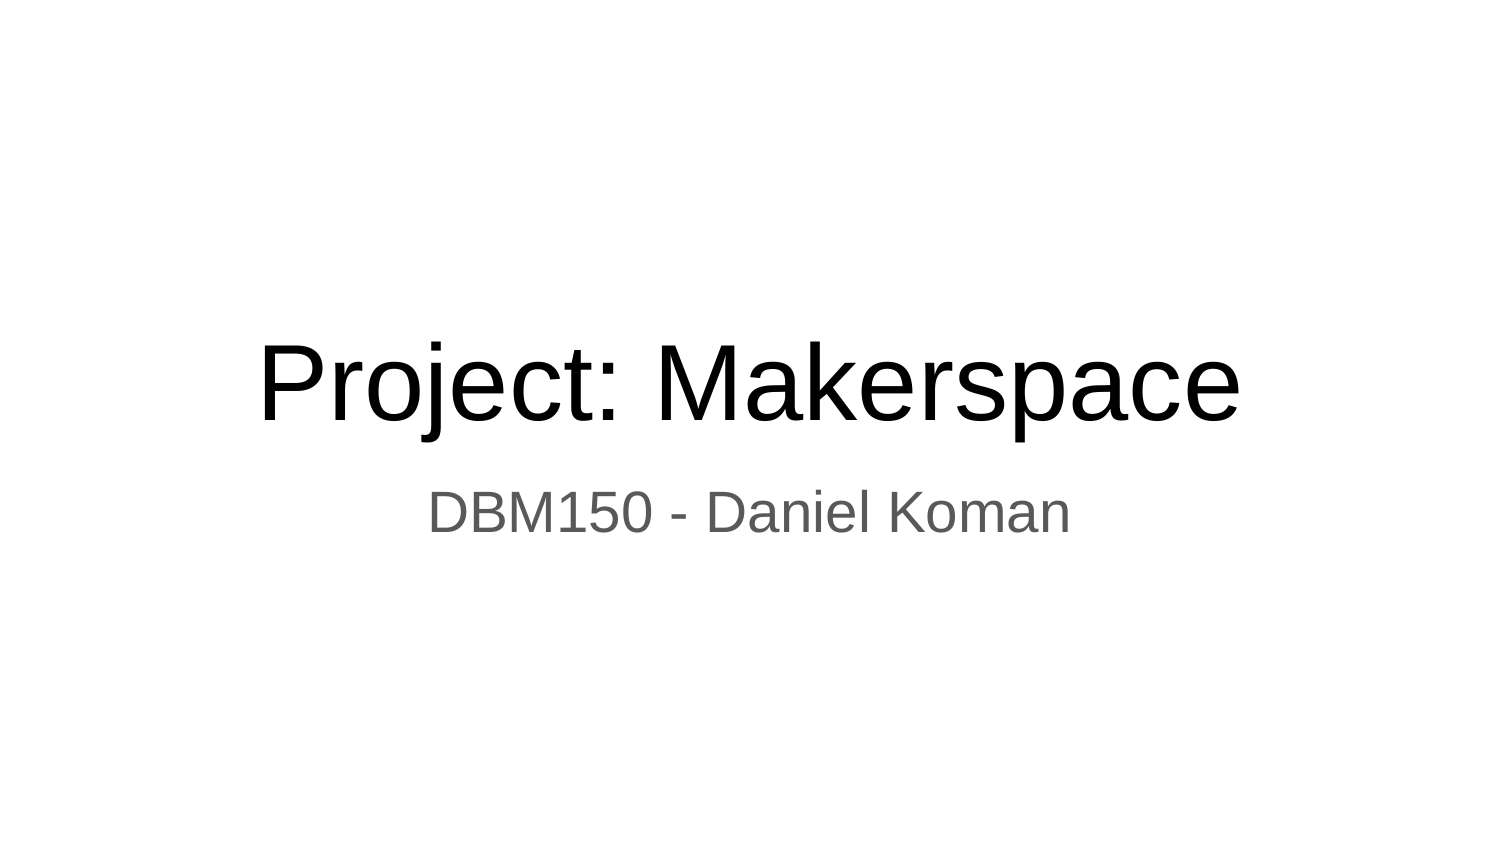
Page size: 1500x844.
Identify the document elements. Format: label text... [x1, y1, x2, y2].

subtitle DBM150 - Daniel Koman [51, 464, 1449, 595]
title Project: Makerspace [51, 122, 1449, 459]
